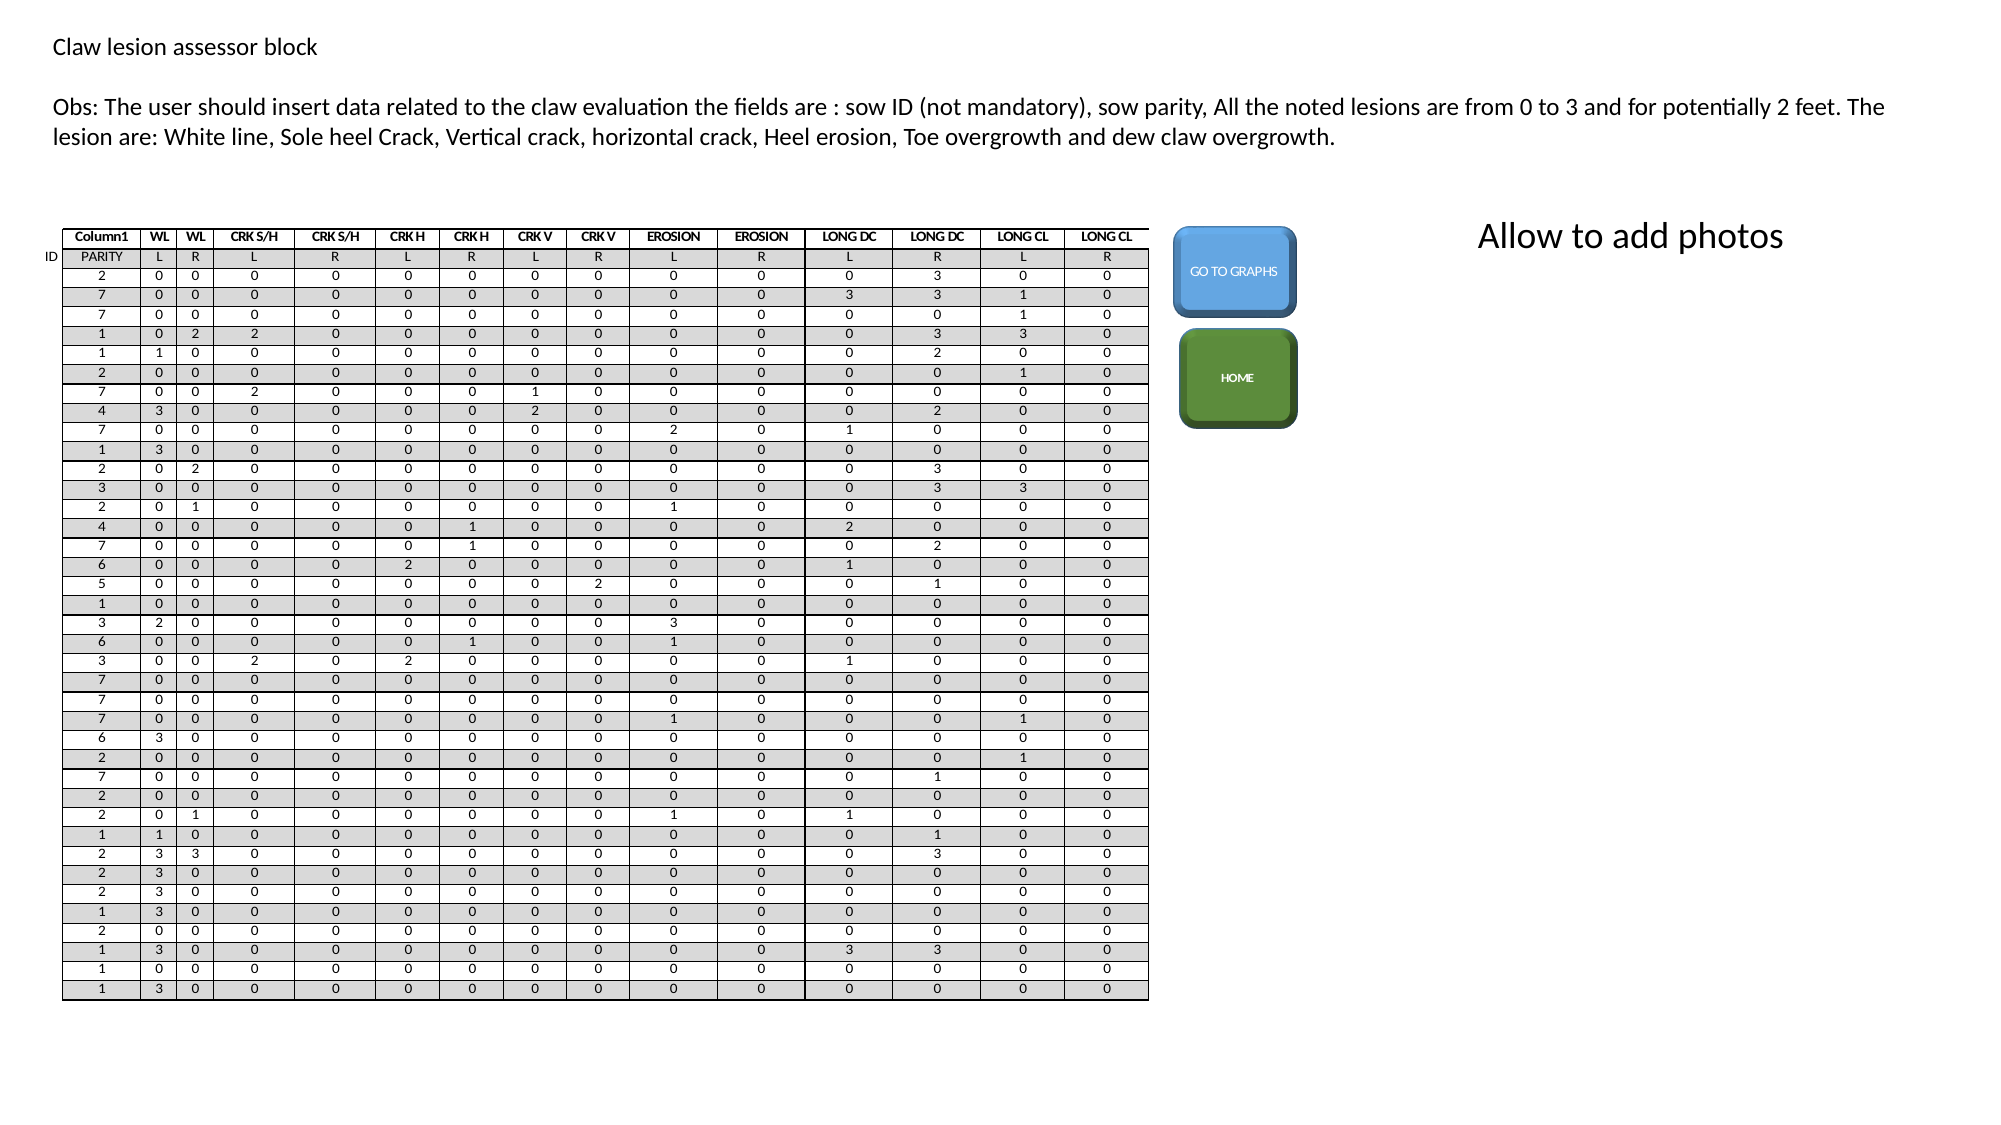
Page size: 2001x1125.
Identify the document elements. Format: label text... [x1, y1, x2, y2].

text_box Claw lesion assessor block Obs: The user should insert data related to the claw evaluation the fields are : sow ID (not mandatory), sow parity, All the noted lesions are from 0 to 3 and for potentially 2 feet. The lesion are: White line, Sole heel Crack, Vertical crack, horizontal crack, Heel erosion, Toe overgrowth and dew claw overgrowth. [38, 23, 1912, 188]
picture [0, 189, 1976, 1097]
